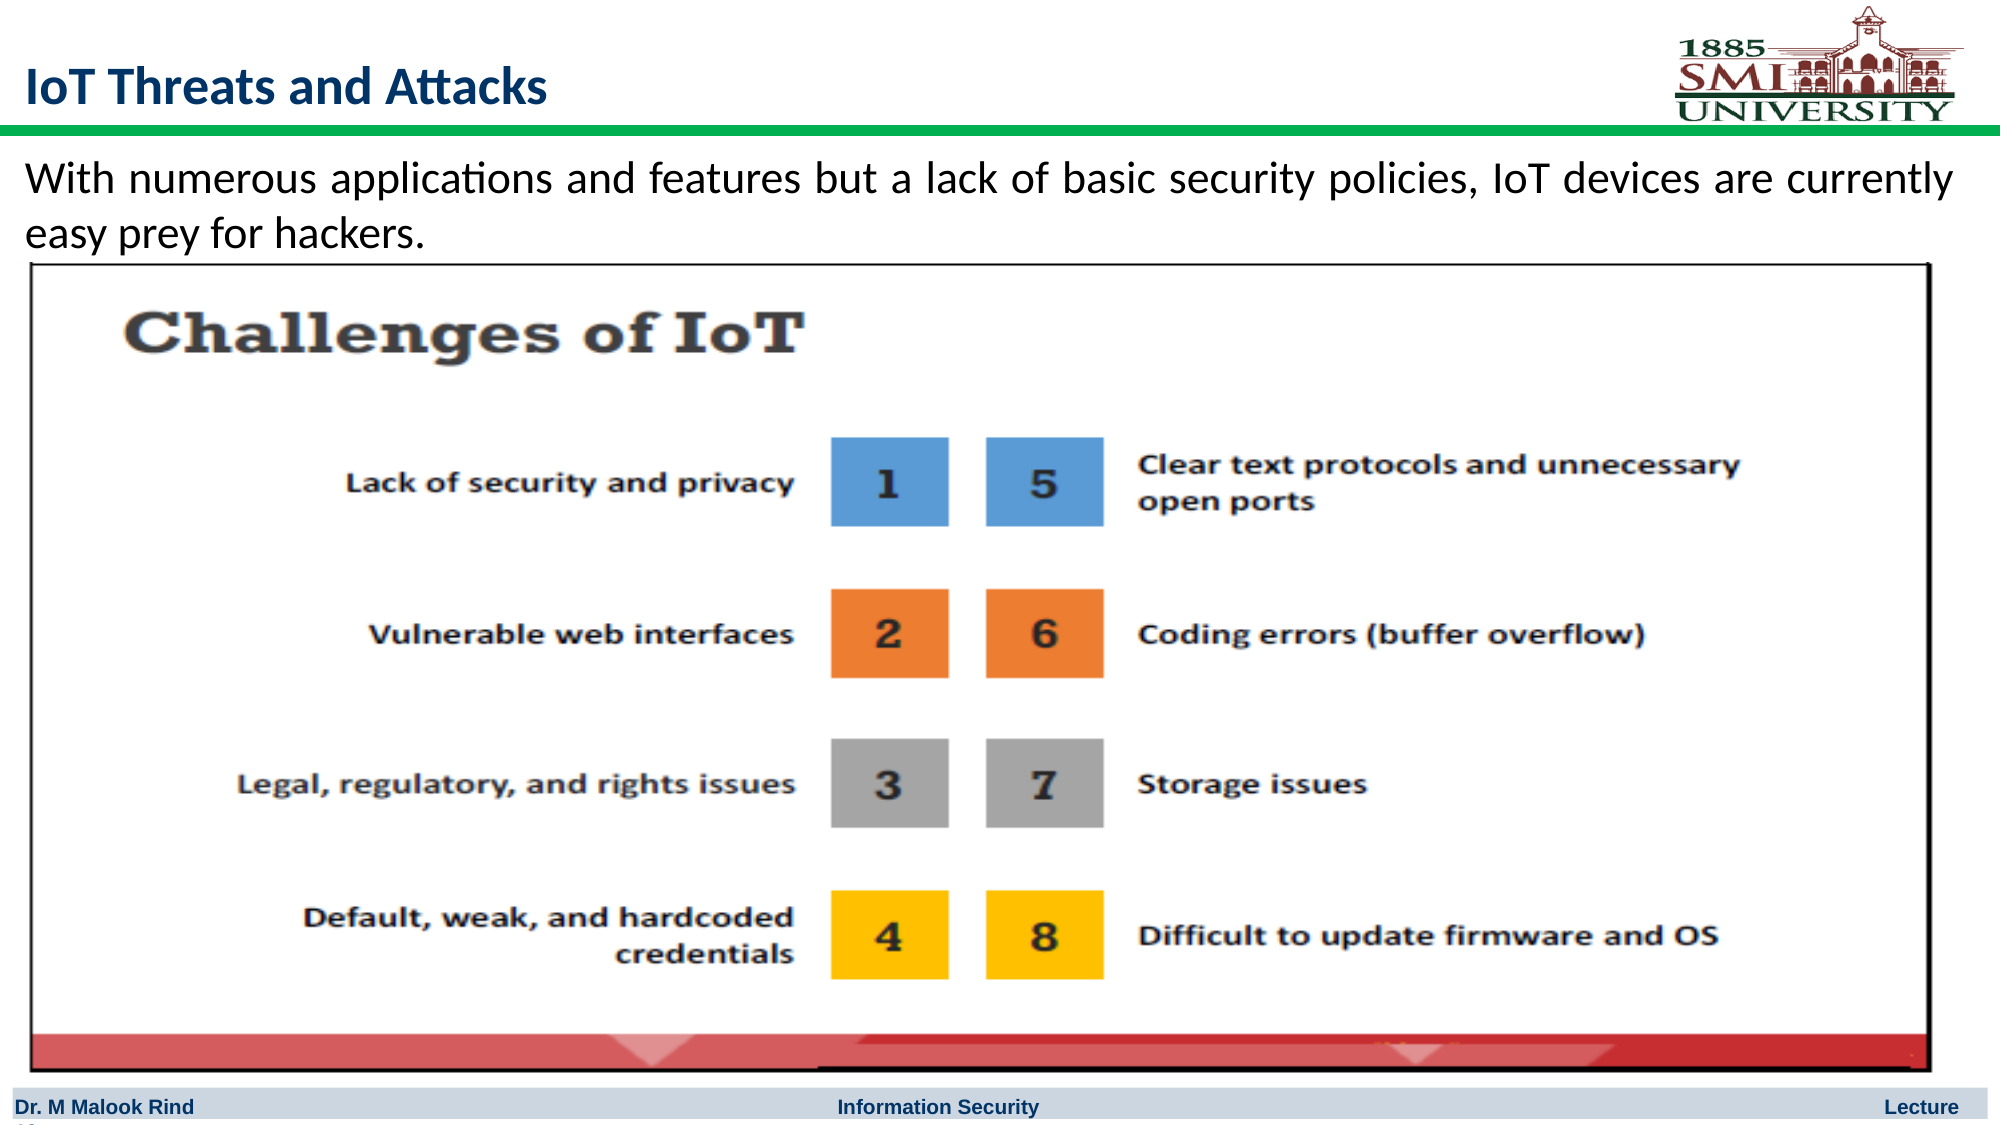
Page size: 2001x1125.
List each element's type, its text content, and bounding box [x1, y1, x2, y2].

picture [1674, 6, 1995, 126]
text_box [0, 125, 2000, 136]
text_box [12, 1087, 1988, 1091]
picture [12, 262, 1938, 1079]
text_box Dr. M Malook Rind Information Security Lecture 13 [12, 1091, 1988, 1125]
text_box With numerous applications and features but a lack of basic security policies, IoT devices are currently easy prey for hackers. [24, 145, 1963, 258]
title IoT Threats and Attacks [24, 50, 1328, 116]
